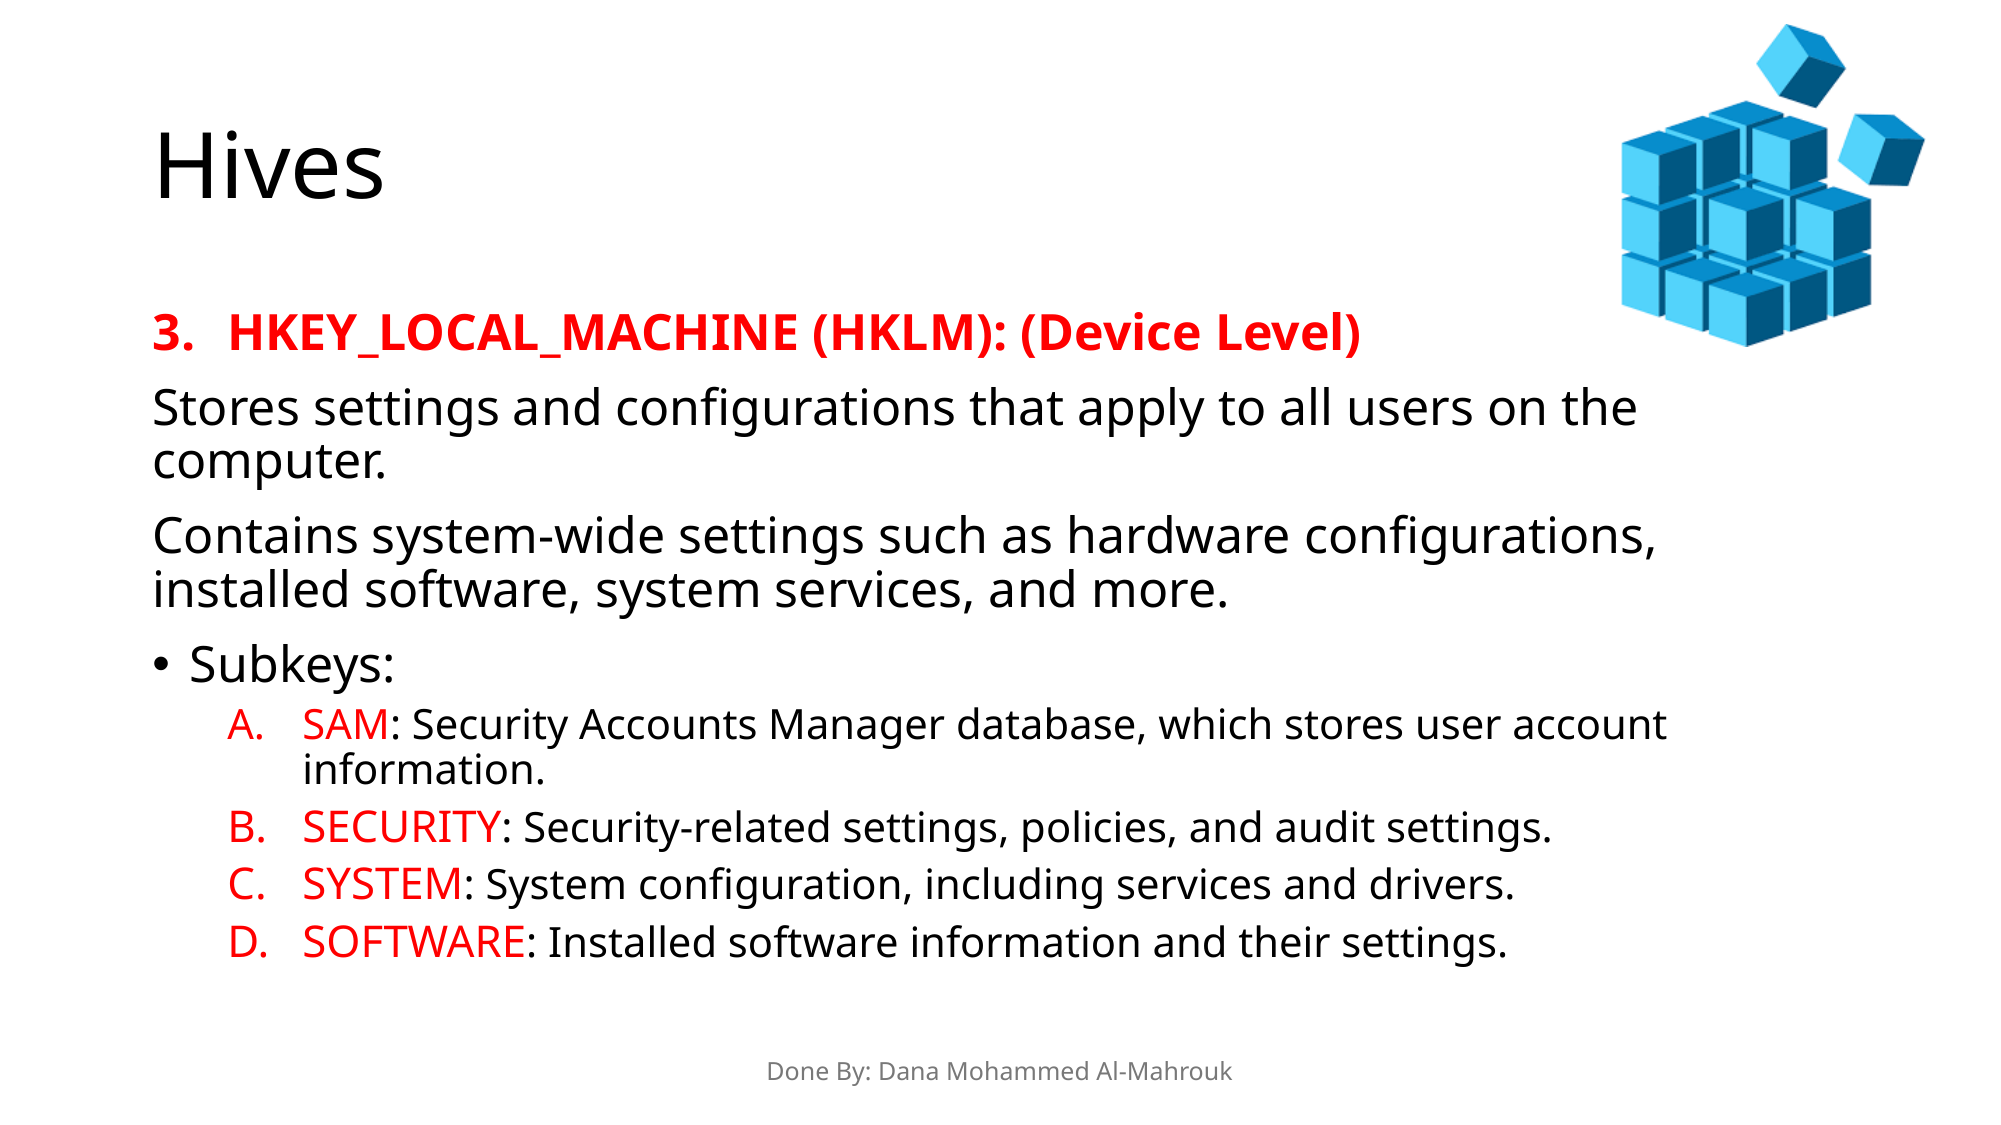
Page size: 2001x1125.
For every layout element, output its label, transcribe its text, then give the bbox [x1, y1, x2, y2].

title Hives [137, 59, 1621, 278]
list HKEY_LOCAL_MACHINE (HKLM): (Device Level) Stores settings and configurations that apply to all users on the computer. Contains system-wide settings such as hardware configurations, installed software, system services, and more. Subkeys: SAM: Security Accounts Manager database, which stores user account information. SECURITY: Security-related settings, policies, and audit settings. SYSTEM: System configuration, including services and drivers. SOFTWARE: Installed software information and their settings. [137, 299, 1863, 1014]
picture [1621, 24, 1927, 348]
footer Done By: Dana Mohammed Al-Mahrouk [662, 1042, 1338, 1103]
